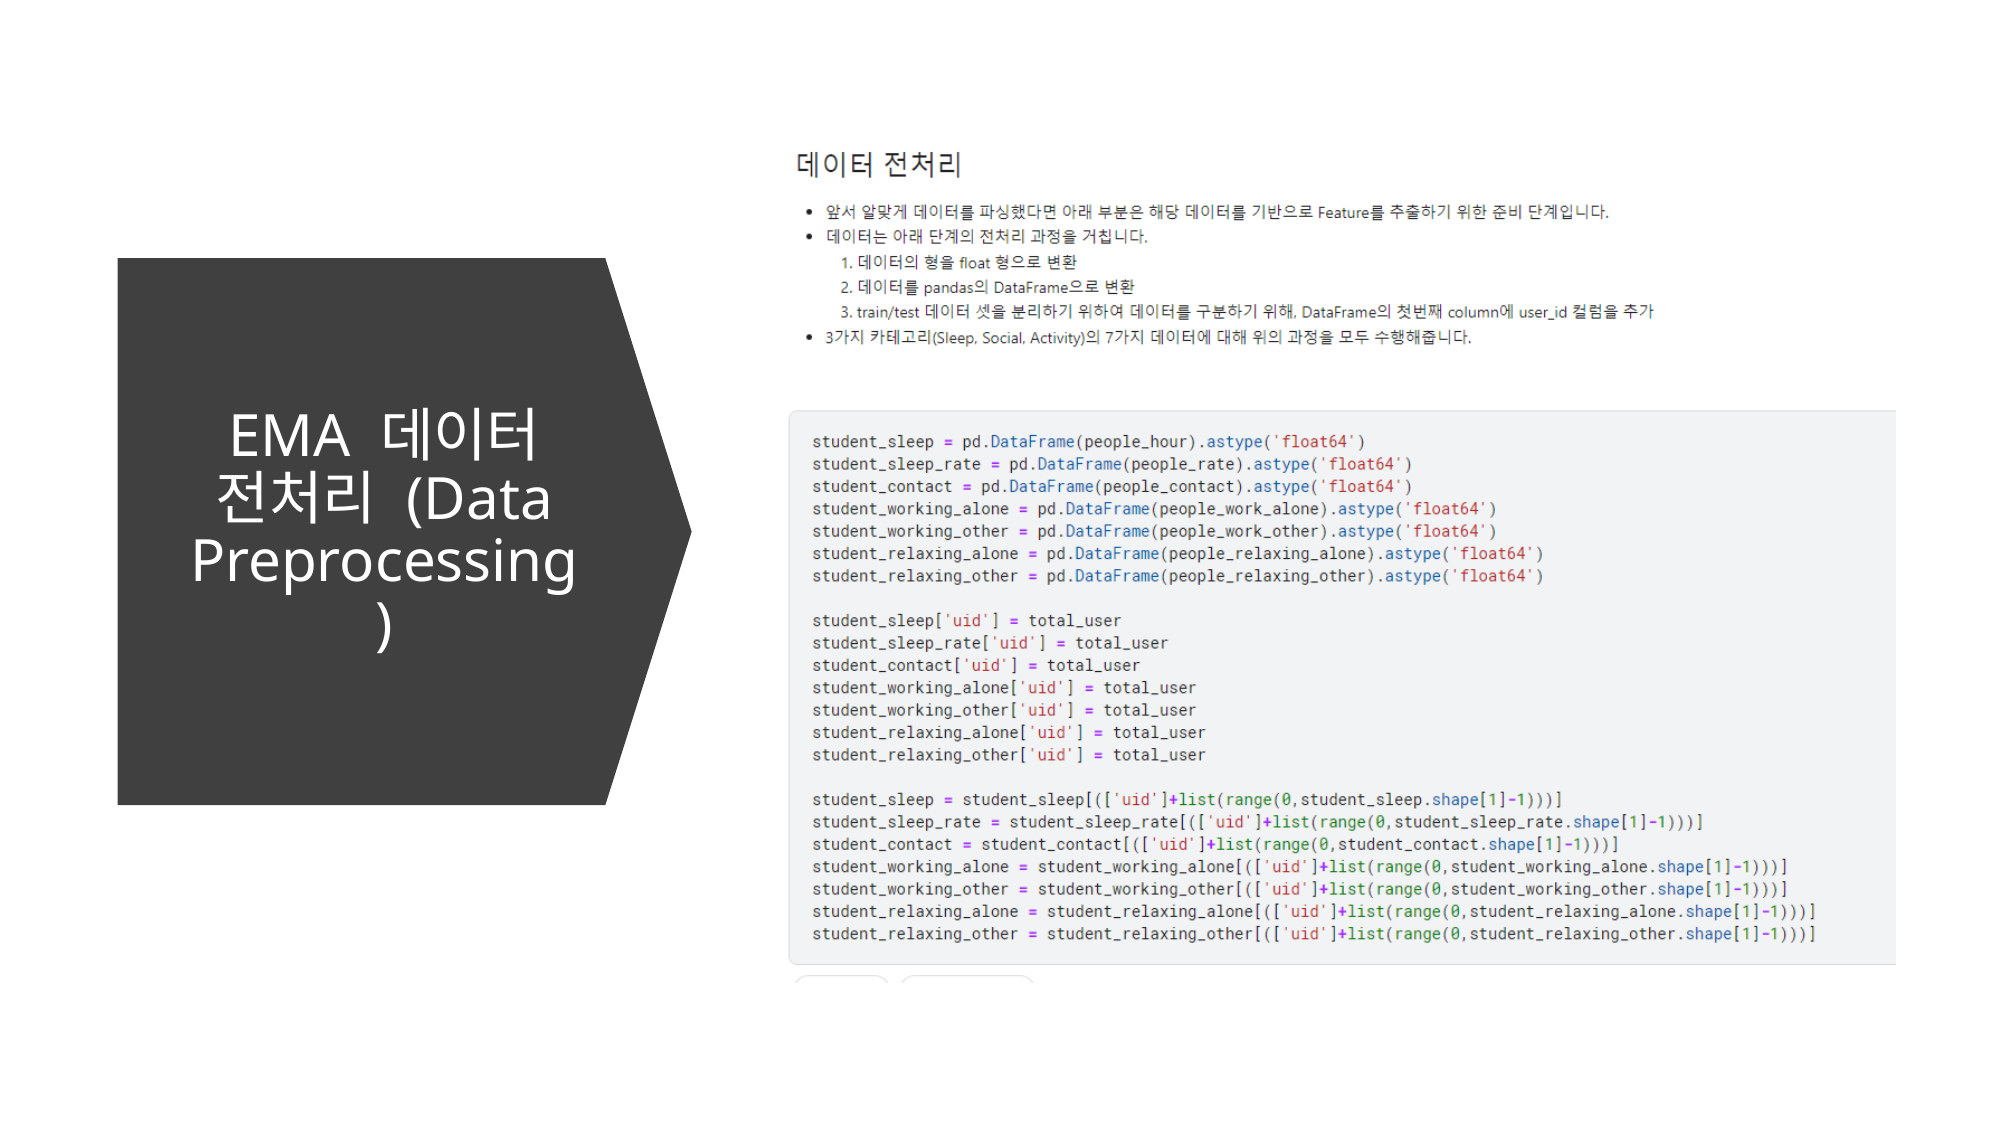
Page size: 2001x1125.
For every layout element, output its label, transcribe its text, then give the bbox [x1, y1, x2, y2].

text_box [116, 257, 693, 807]
title EMA 데이터 전처리 (Data Preprocessing) [168, 322, 601, 741]
picture [783, 142, 1896, 983]
